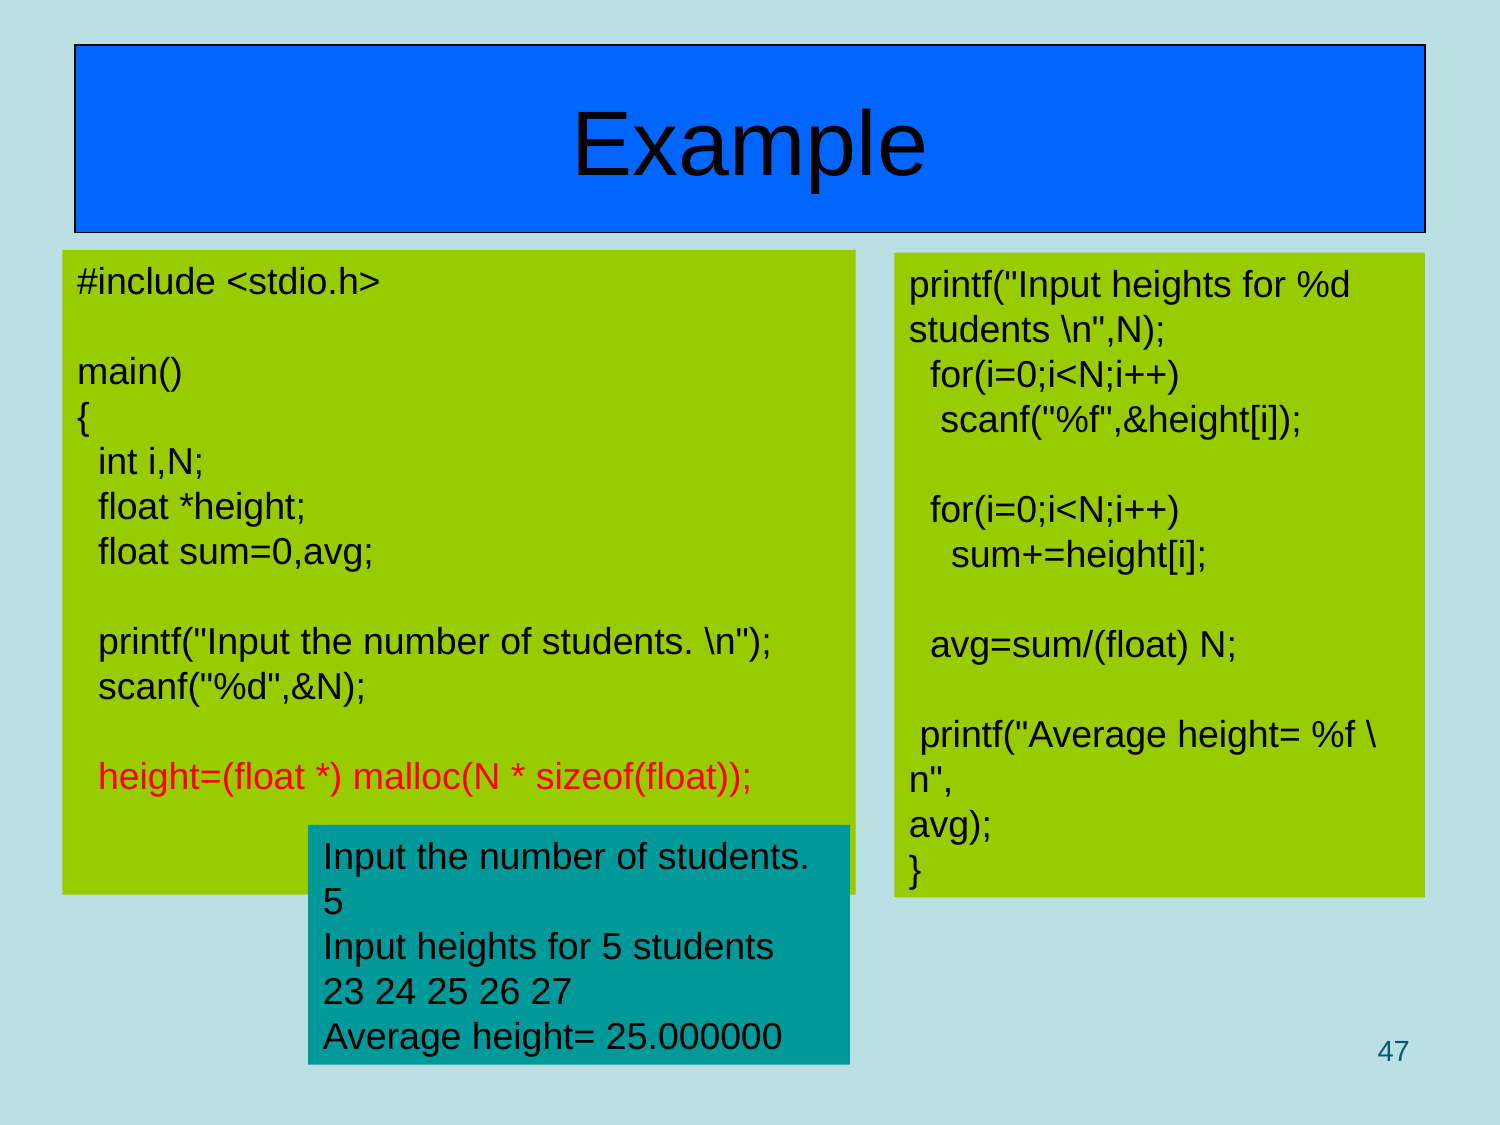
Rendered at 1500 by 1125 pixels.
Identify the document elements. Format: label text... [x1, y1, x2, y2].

slide_number 47 [1074, 1024, 1426, 1103]
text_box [62, 249, 1426, 905]
title Example [74, 44, 1426, 233]
text_box Input the number of students. 5 Input heights for 5 students 23 24 25 26 27 Average height= 25.000000 [308, 912, 850, 1065]
